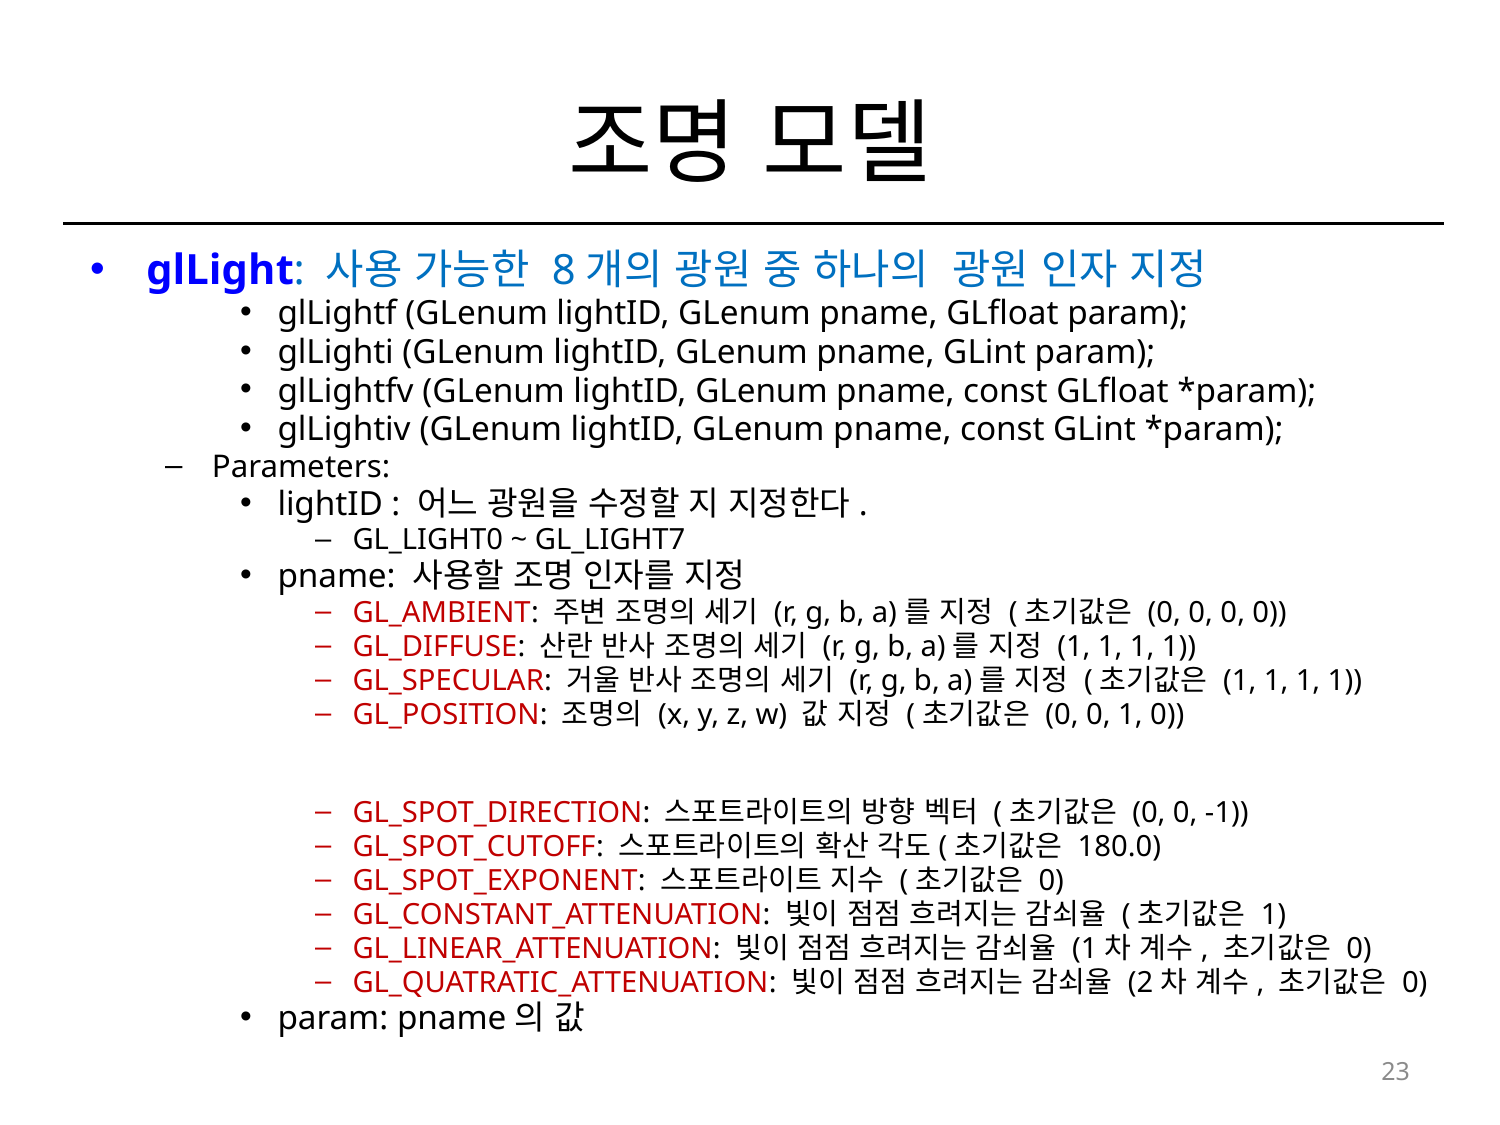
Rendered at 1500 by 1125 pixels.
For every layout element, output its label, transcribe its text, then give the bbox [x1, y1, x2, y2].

list glLight: 사용 가능한 8개의 광원 중 하나의 광원 인자 지정 glLightf (GLenum lightID, GLenum pname, GLfloat param); glLighti (GLenum lightID, GLenum pname, GLint param); glLightfv (GLenum lightID, GLenum pname, const GLfloat *param); glLightiv (GLenum lightID, GLenum pname, const GLint *param); Parameters: lightID : 어느 광원을 수정할 지 지정한다. GL_LIGHT0 ~ GL_LIGHT7 pname: 사용할 조명 인자를 지정 GL_AMBIENT: 주변 조명의 세기 (r, g, b, a)를 지정 (초기값은 (0, 0, 0, 0)) GL_DIFFUSE: 산란 반사 조명의 세기 (r, g, b, a)를 지정 (1, 1, 1, 1)) GL_SPECULAR: 거울 반사 조명의 세기 (r, g, b, a)를 지정 (초기값은 (1, 1, 1, 1)) GL_POSITION: 조명의 (x, y, z, w) 값 지정 (초기값은 (0, 0, 1, 0)) GL_SPOT_DIRECTION: 스포트라이트의 방향 벡터 (초기값은 (0, 0, -1)) GL_SPOT_CUTOFF: 스포트라이트의 확산 각도(초기값은 180.0) GL_SPOT_EXPONENT: 스포트라이트 지수 (초기값은 0) GL_CONSTANT_ATTENUATION: 빛이 점점 흐려지는 감쇠율 (초기값은 1) GL_LINEAR_ATTENUATION: 빛이 점점 흐려지는 감쇠율 (1차 계수, 초기값은 0) GL_QUATRATIC_ATTENUATION: 빛이 점점 흐려지는 감쇠율 (2차 계수, 초기값은 0) param: pname의 값 [75, 245, 1446, 1068]
slide_number 23 [1074, 1042, 1425, 1103]
title 조명 모델 [75, 45, 1425, 233]
